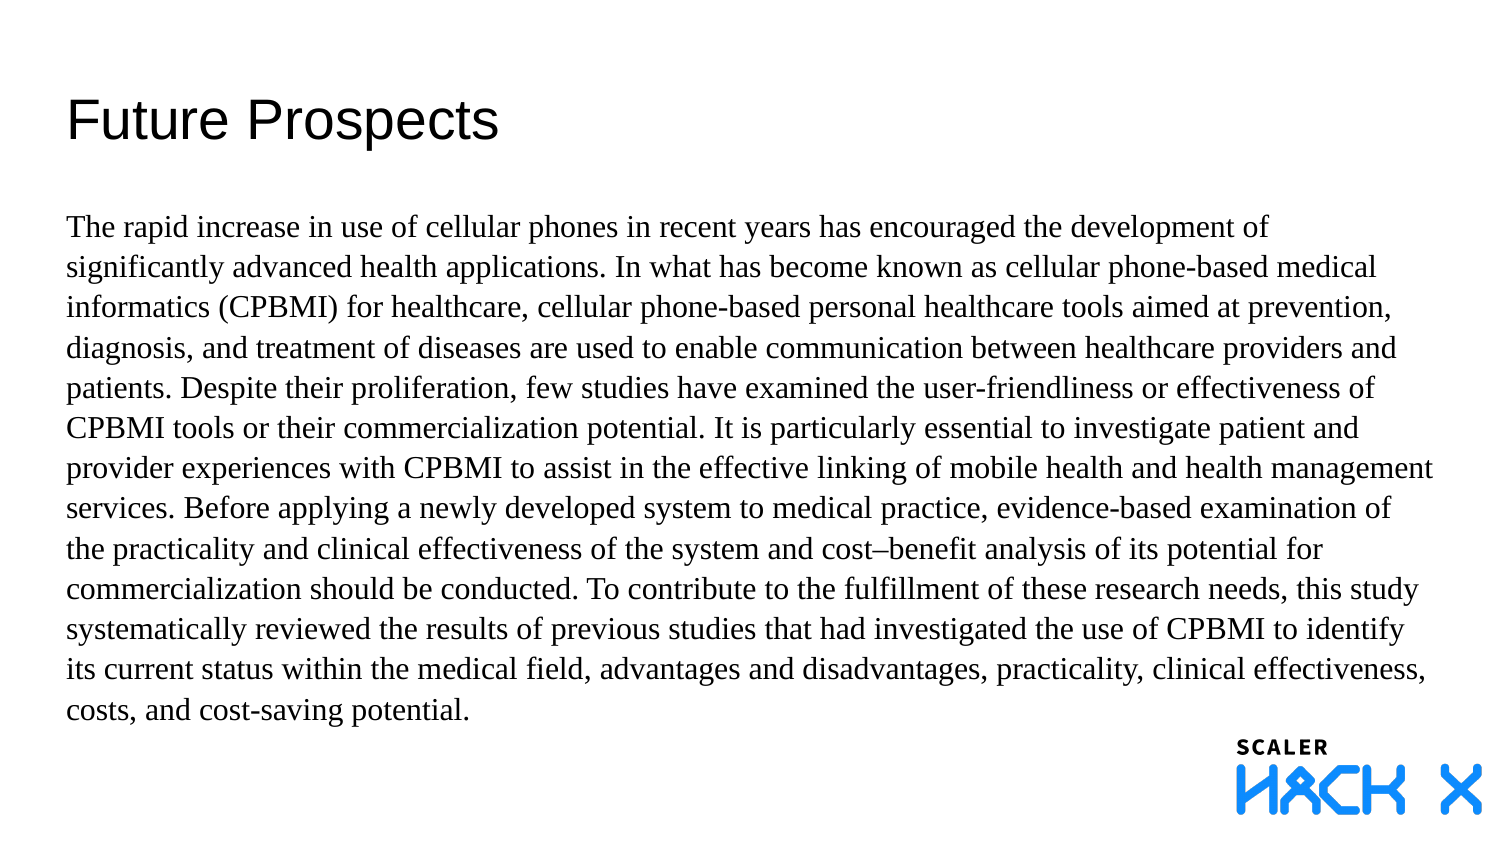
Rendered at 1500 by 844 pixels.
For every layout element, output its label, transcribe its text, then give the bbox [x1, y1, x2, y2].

list The rapid increase in use of cellular phones in recent years has encouraged the development of significantly advanced health applications. In what has become known as cellular phone-based medical informatics (CPBMI) for healthcare, cellular phone-based personal healthcare tools aimed at prevention, diagnosis, and treatment of diseases are used to enable communication between healthcare providers and patients. Despite their proliferation, few studies have examined the user-friendliness or effectiveness of CPBMI tools or their commercialization potential. It is particularly essential to investigate patient and provider experiences with CPBMI to assist in the effective linking of mobile health and health management services. Before applying a newly developed system to medical practice, evidence-based examination of the practicality and clinical effectiveness of the system and cost–benefit analysis of its potential for commercialization should be conducted. To contribute to the fulfillment of these research needs, this study systematically reviewed the results of previous studies that had investigated the use of CPBMI to identify its current status within the medical field, advantages and disadvantages, practicality, clinical effectiveness, costs, and cost-saving potential. [51, 189, 1449, 750]
picture [1218, 642, 1500, 844]
title Future Prospects [51, 72, 1449, 167]
